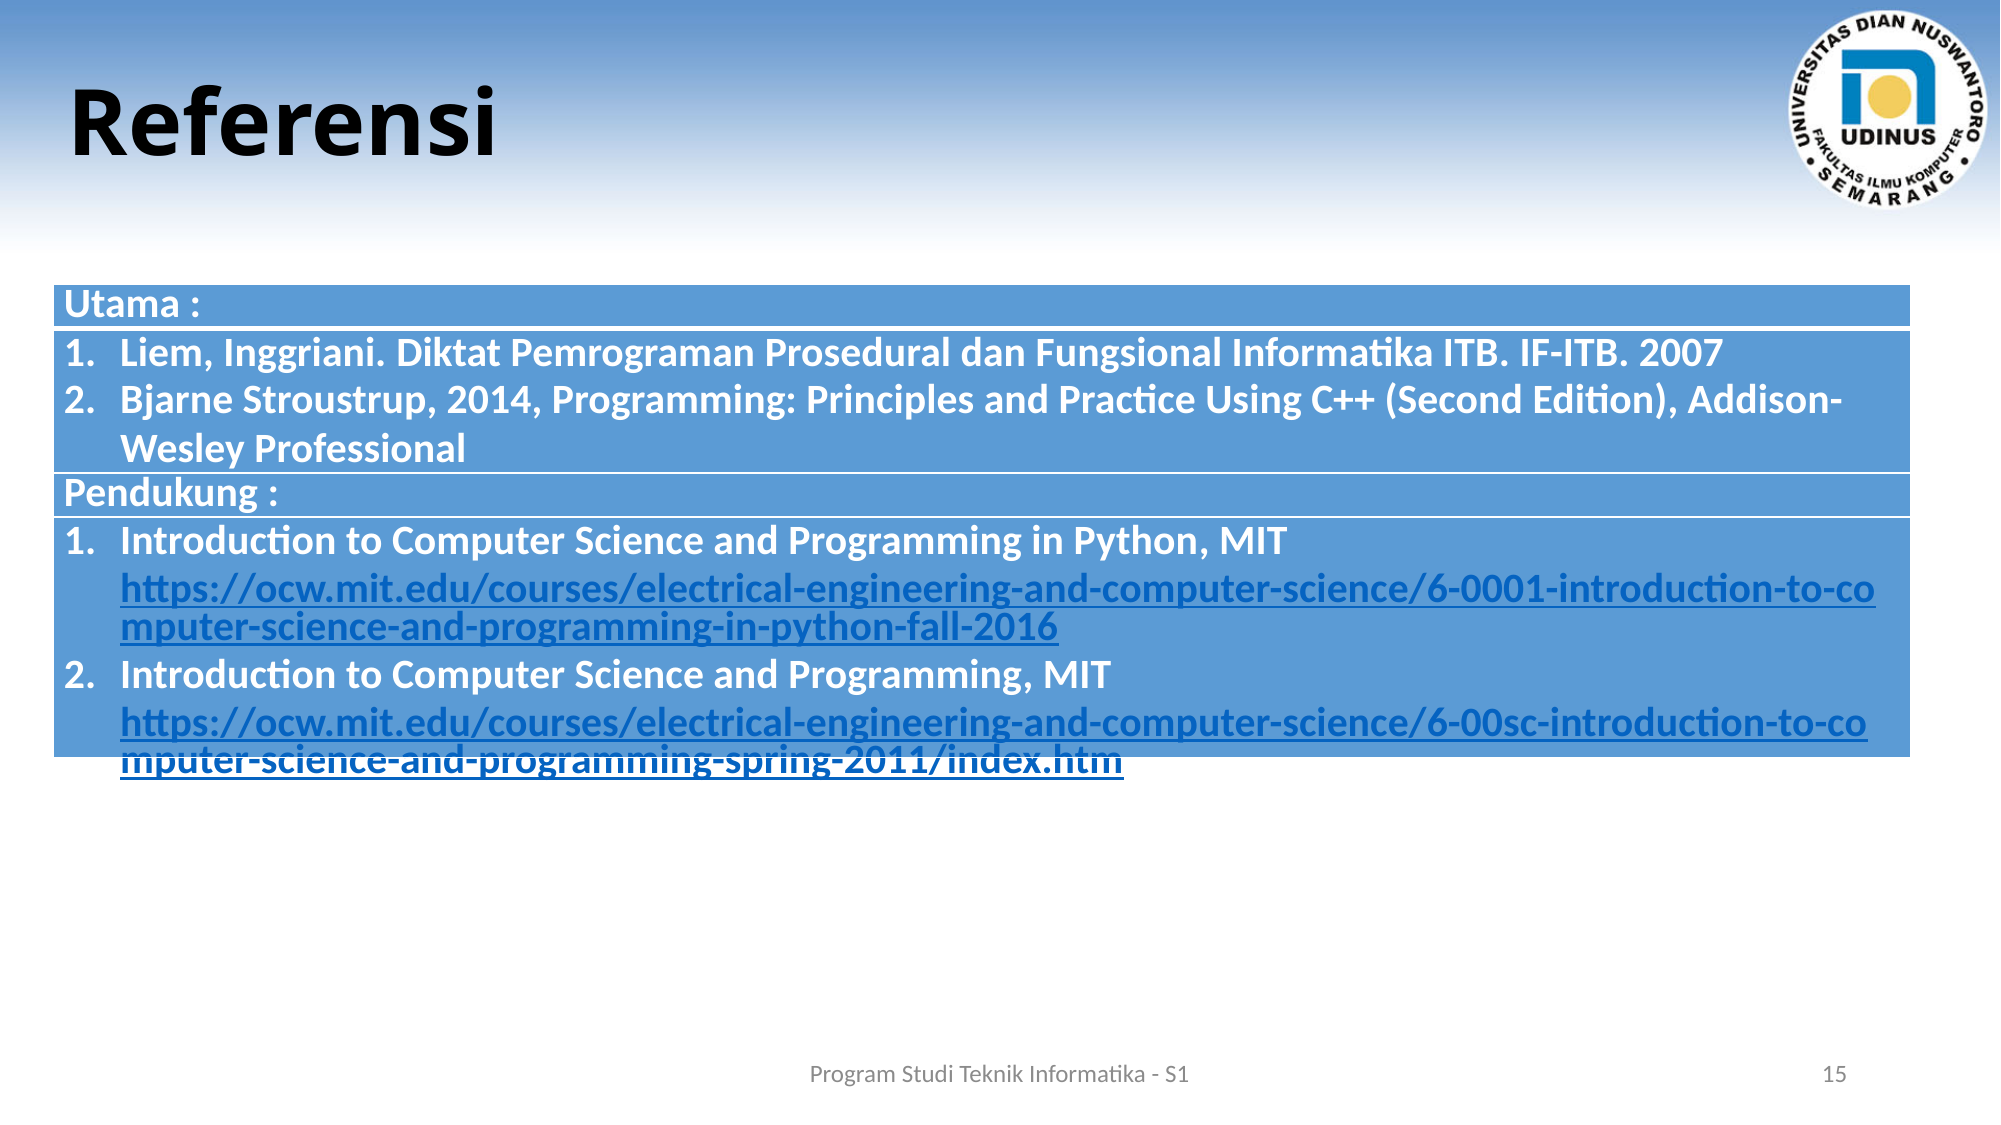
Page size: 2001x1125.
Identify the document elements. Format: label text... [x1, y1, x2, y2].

table_cell Pendukung : [54, 474, 1910, 516]
table_header Utama : [54, 285, 1910, 326]
picture [0, 0, 2000, 1125]
table_cell Introduction to Computer Science and Programming in Python, MIT https://ocw.mit.edu/courses/electrical-engineering-and-computer-science/6-0001-introduction-to-computer-science-and-programming-in-python-fall-2016 Introduction to Computer Science and Programming, MIT https://ocw.mit.edu/courses/electrical-engineering-and-computer-science/6-00sc-introduction-to-computer-science-and-programming-spring-2011/index.htm [54, 518, 1910, 757]
slide_number 15 [1412, 1042, 1863, 1103]
title Referensi [52, 26, 1700, 225]
footer Program Studi Teknik Informatika - S1 [662, 1042, 1338, 1103]
table_cell Liem, Inggriani. Diktat Pemrograman Prosedural dan Fungsional Informatika ITB. IF-ITB. 2007 Bjarne Stroustrup, 2014, Programming: Principles and Practice Using C++ (Second Edition), Addison-Wesley Professional [54, 331, 1910, 472]
